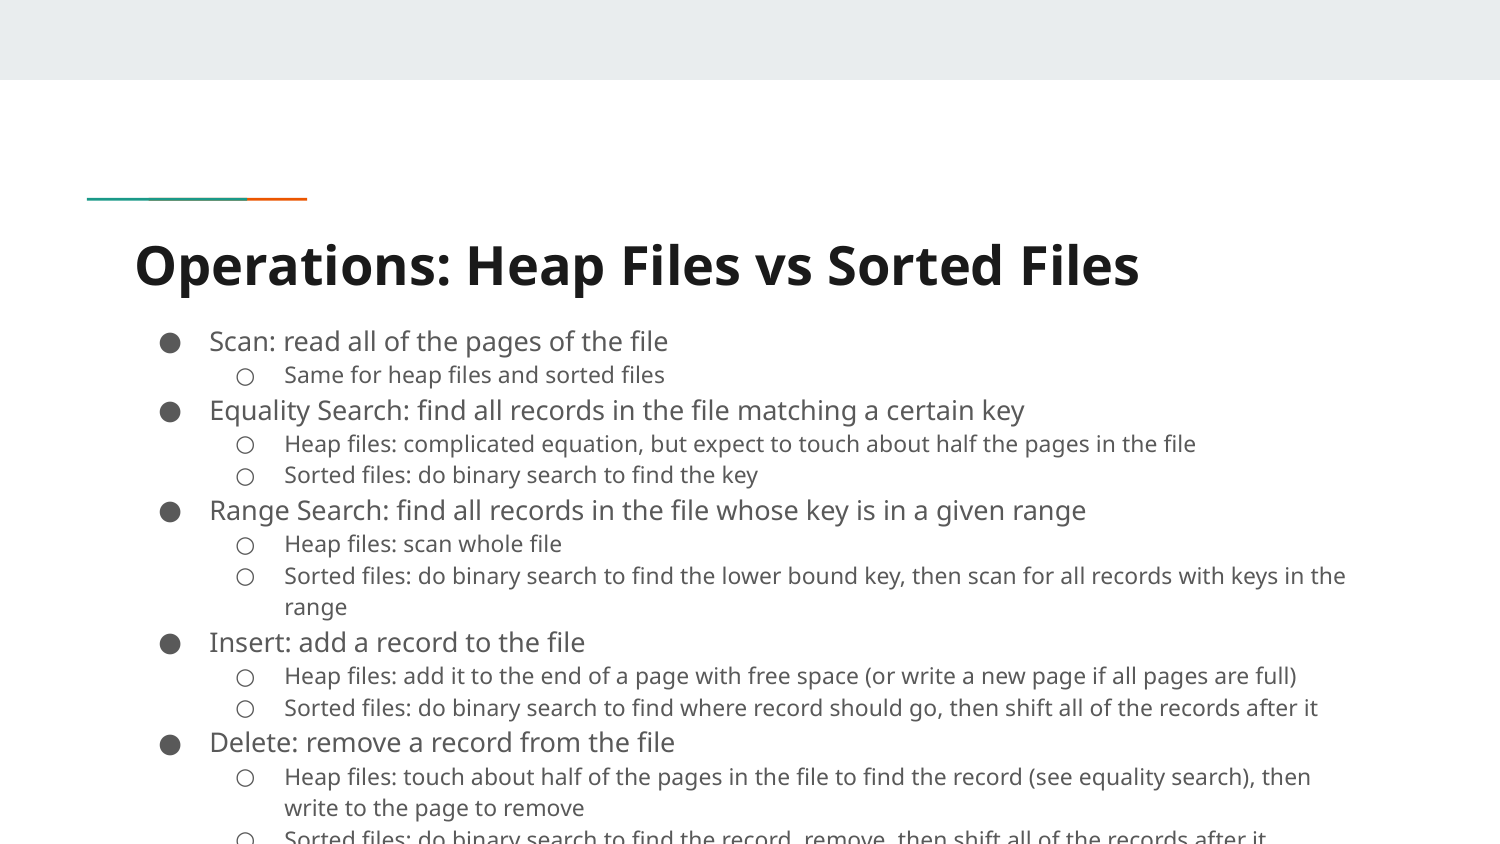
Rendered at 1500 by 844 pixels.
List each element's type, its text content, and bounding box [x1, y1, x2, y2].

title Operations: Heap Files vs Sorted Files [119, 216, 1381, 304]
list Scan: read all of the pages of the file Same for heap files and sorted files Equality Search: find all records in the file matching a certain key Heap files: complicated equation, but expect to touch about half the pages in the file Sorted files: do binary search to find the key Range Search: find all records in the file whose key is in a given range Heap files: scan whole file Sorted files: do binary search to find the lower bound key, then scan for all records with keys in the range Insert: add a record to the file Heap files: add it to the end of a page with free space (or write a new page if all pages are full) Sorted files: do binary search to find where record should go, then shift all of the records after it Delete: remove a record from the file Heap files: touch about half of the pages in the file to find the record (see equality search), then write to the page to remove Sorted files: do binary search to find the record, remove, then shift all of the records after it [119, 304, 1381, 676]
